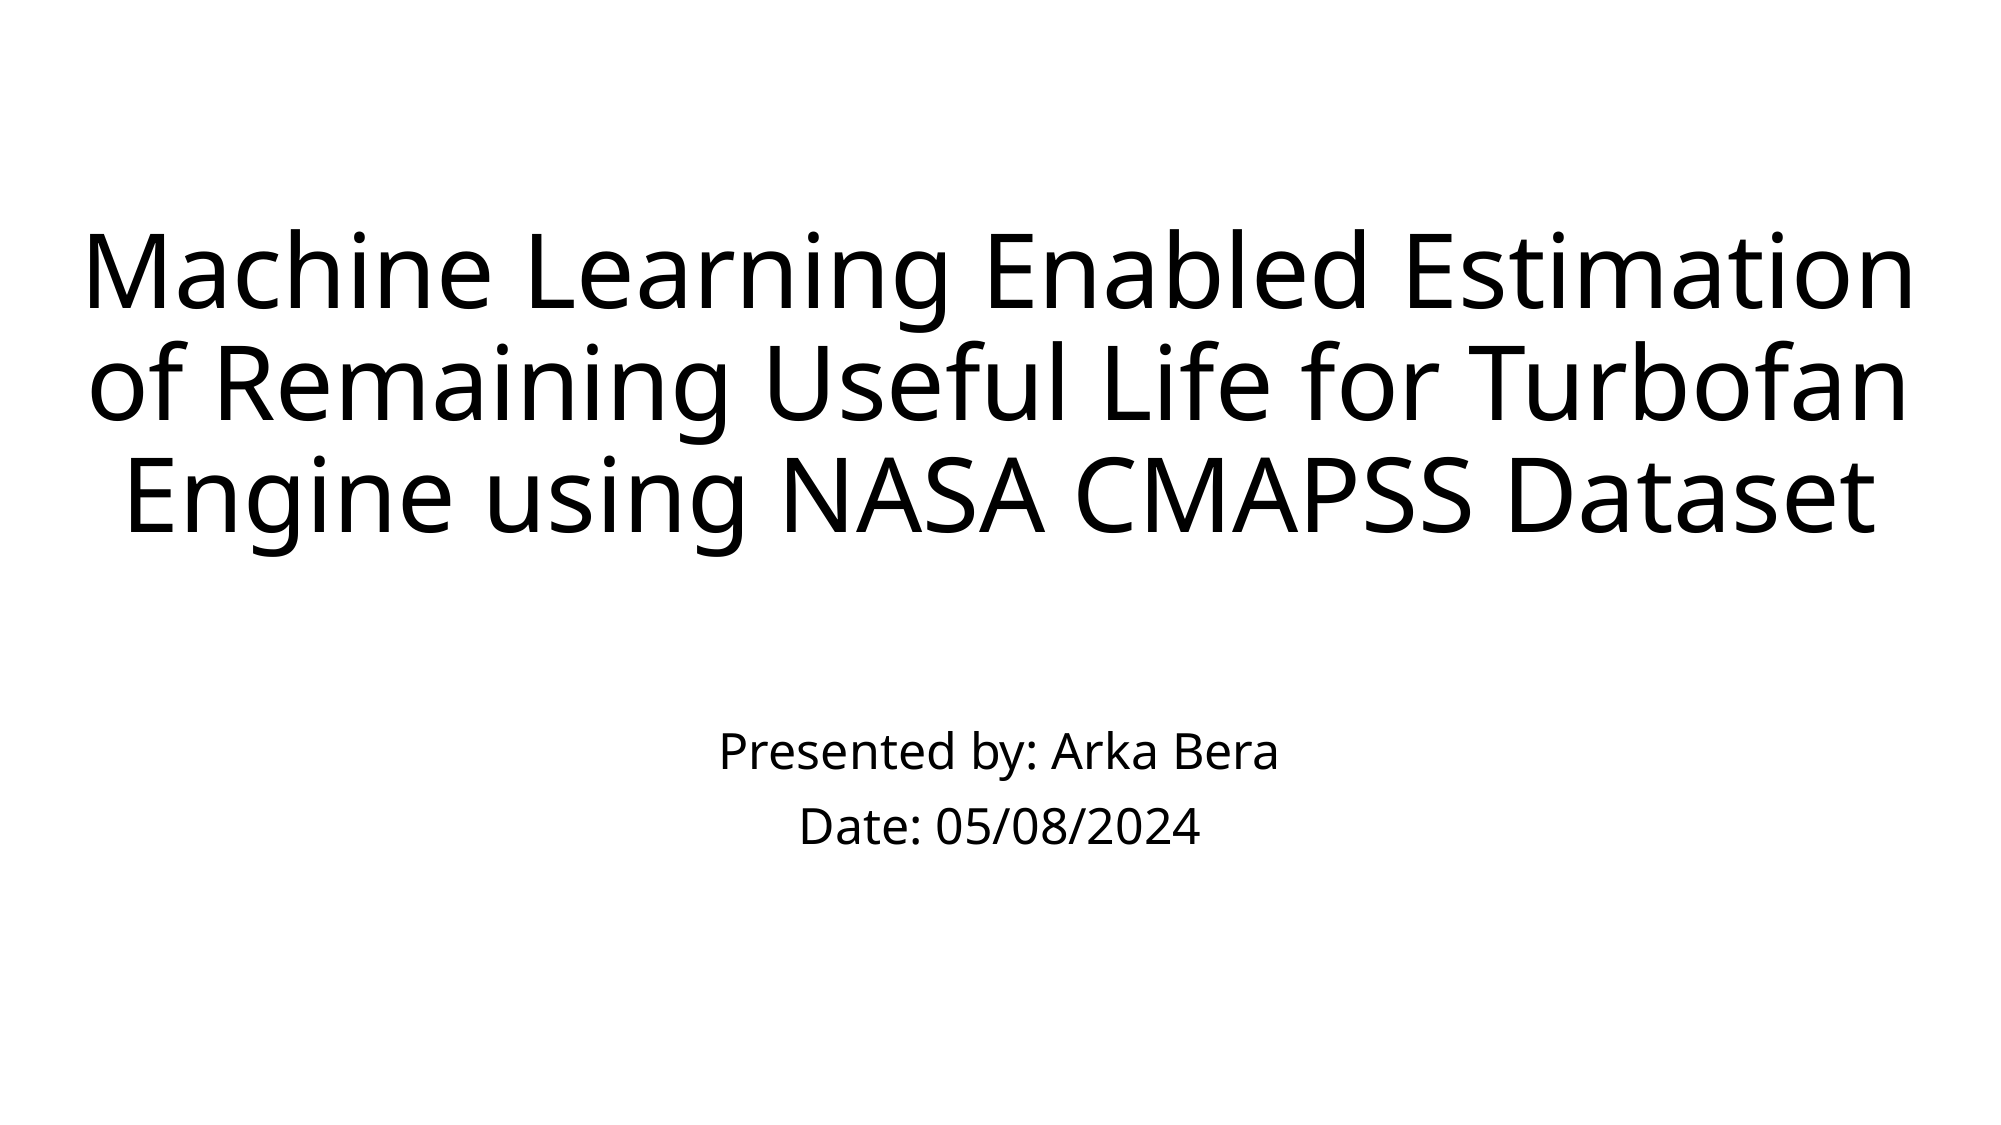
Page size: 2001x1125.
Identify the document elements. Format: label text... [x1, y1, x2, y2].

title Machine Learning Enabled Estimation of Remaining Useful Life for Turbofan Engine using NASA CMAPSS Dataset [62, 170, 1938, 563]
subtitle Presented by: Arka Bera Date: 05/08/2024 [249, 590, 1750, 863]
